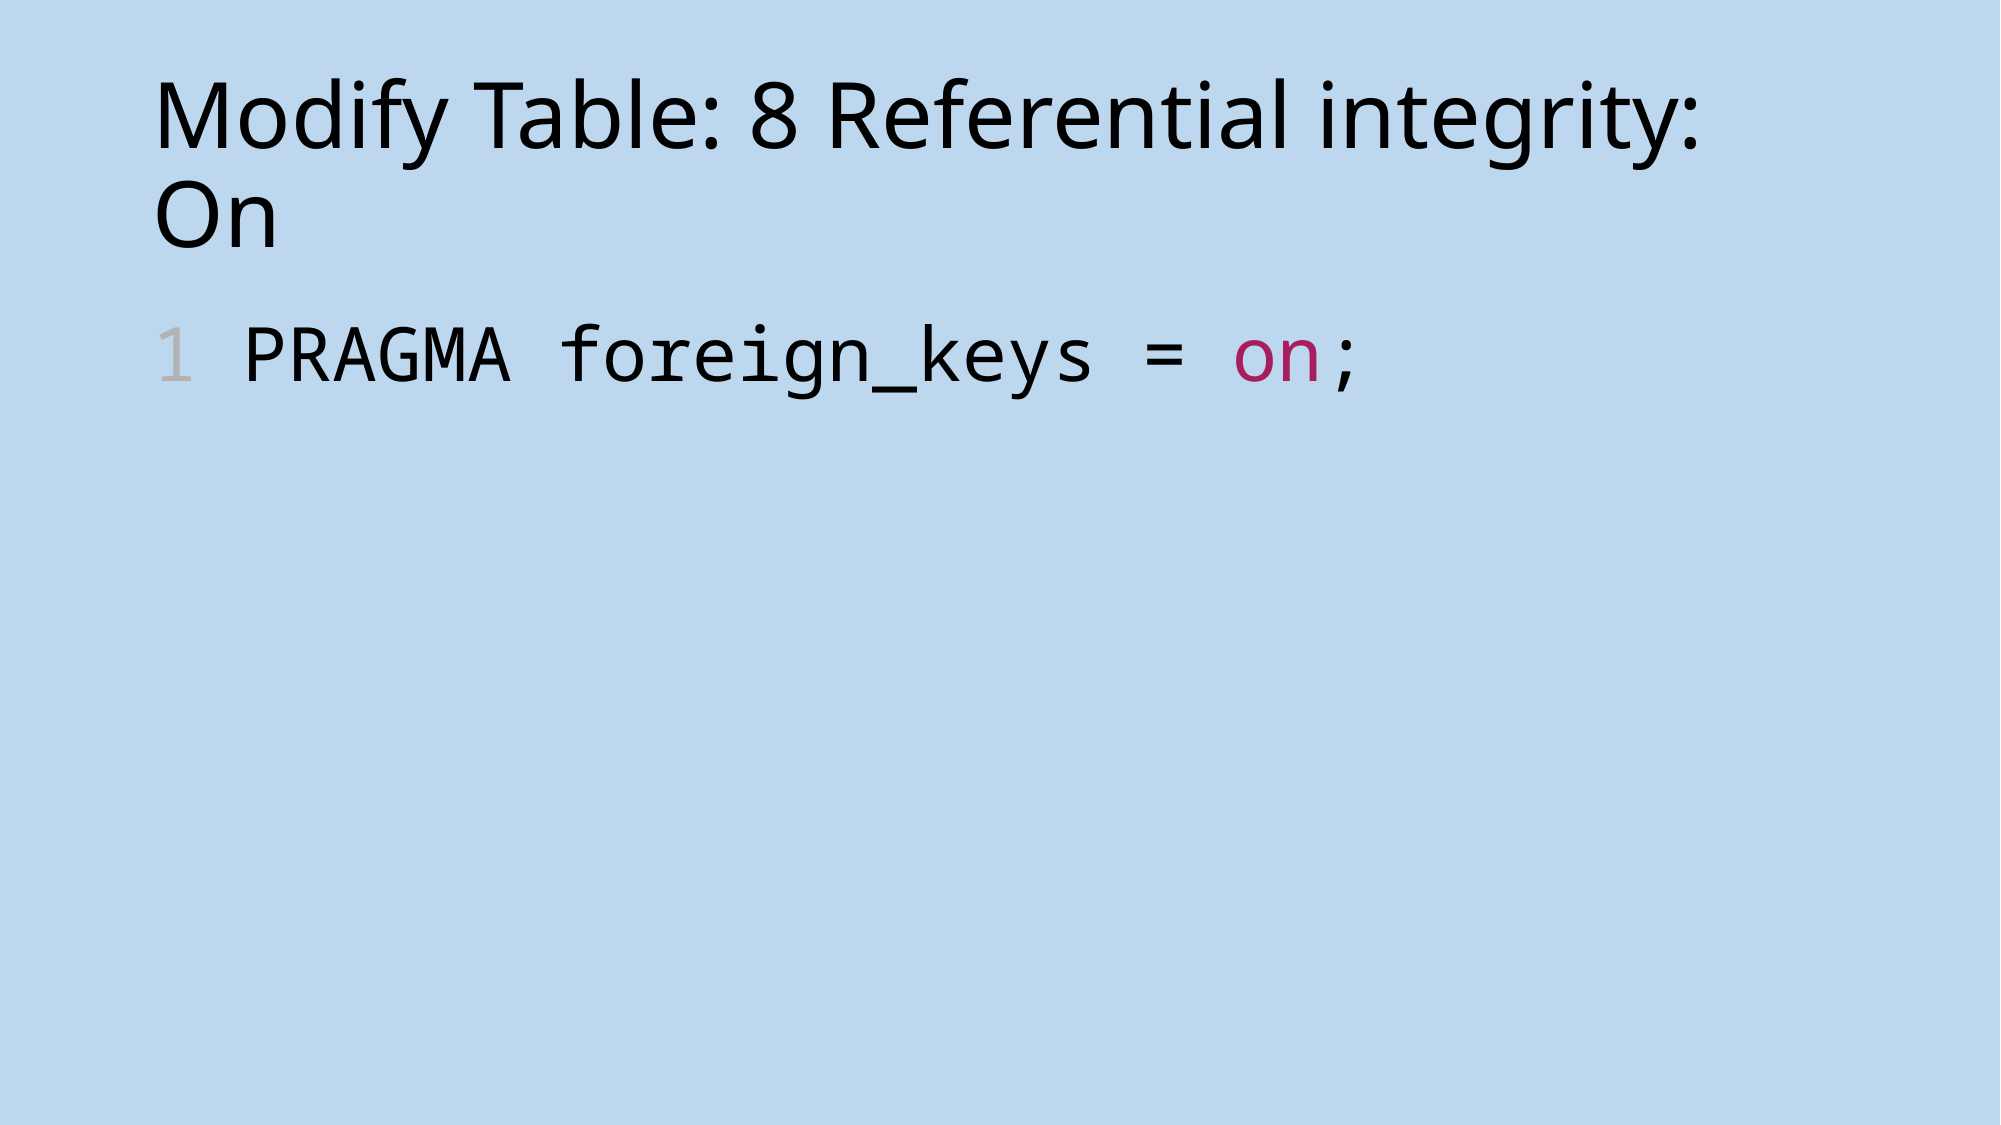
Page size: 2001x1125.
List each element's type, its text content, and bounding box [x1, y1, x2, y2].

list 1 PRAGMA foreign_keys = on; [137, 299, 1863, 1014]
title Modify Table: 8 Referential integrity: On [137, 59, 1863, 278]
